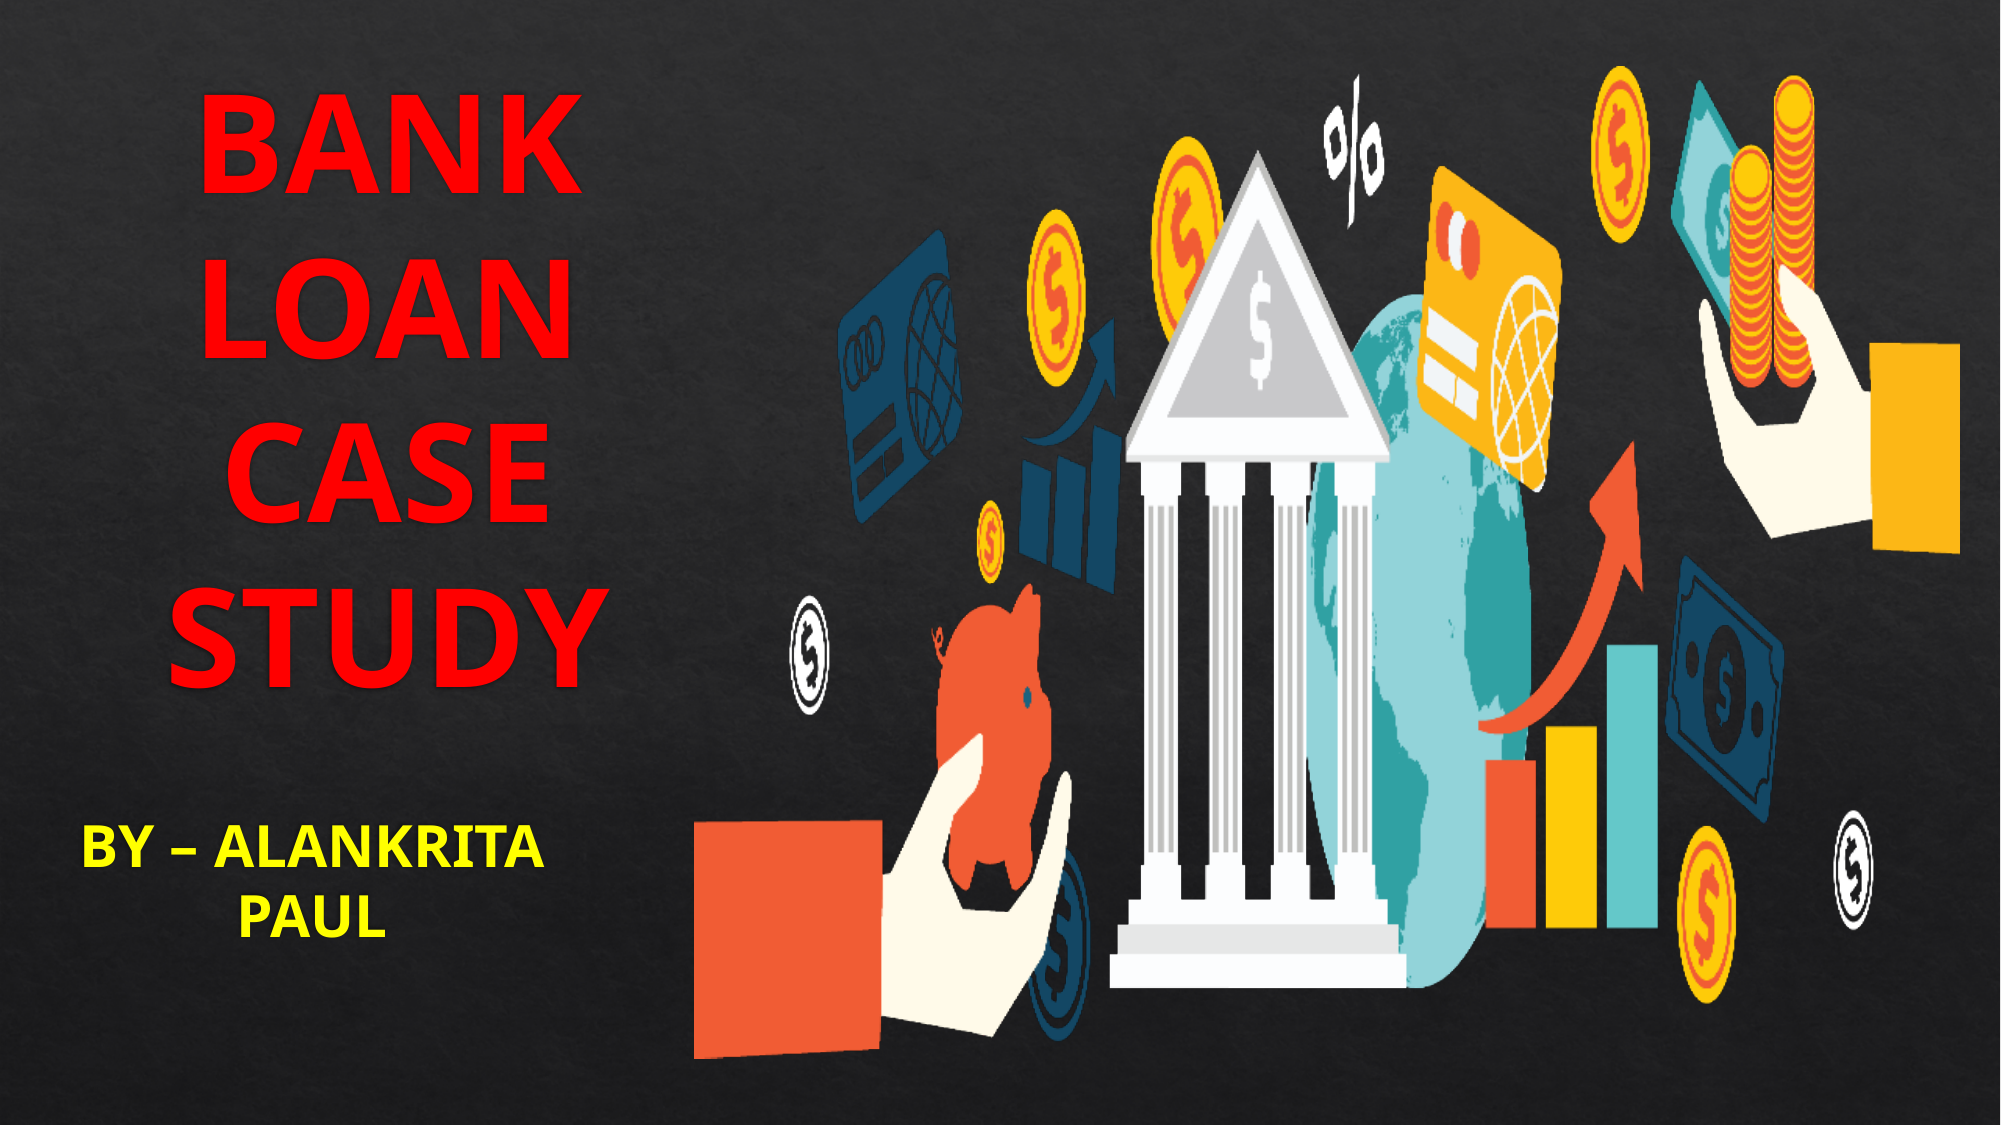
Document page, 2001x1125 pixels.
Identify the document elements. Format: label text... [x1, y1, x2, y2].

picture [694, 65, 1960, 1060]
subtitle BY – ALANKRITA PAUL [0, 801, 625, 1059]
title BANK LOAN CASE STUDY [40, 27, 736, 723]
